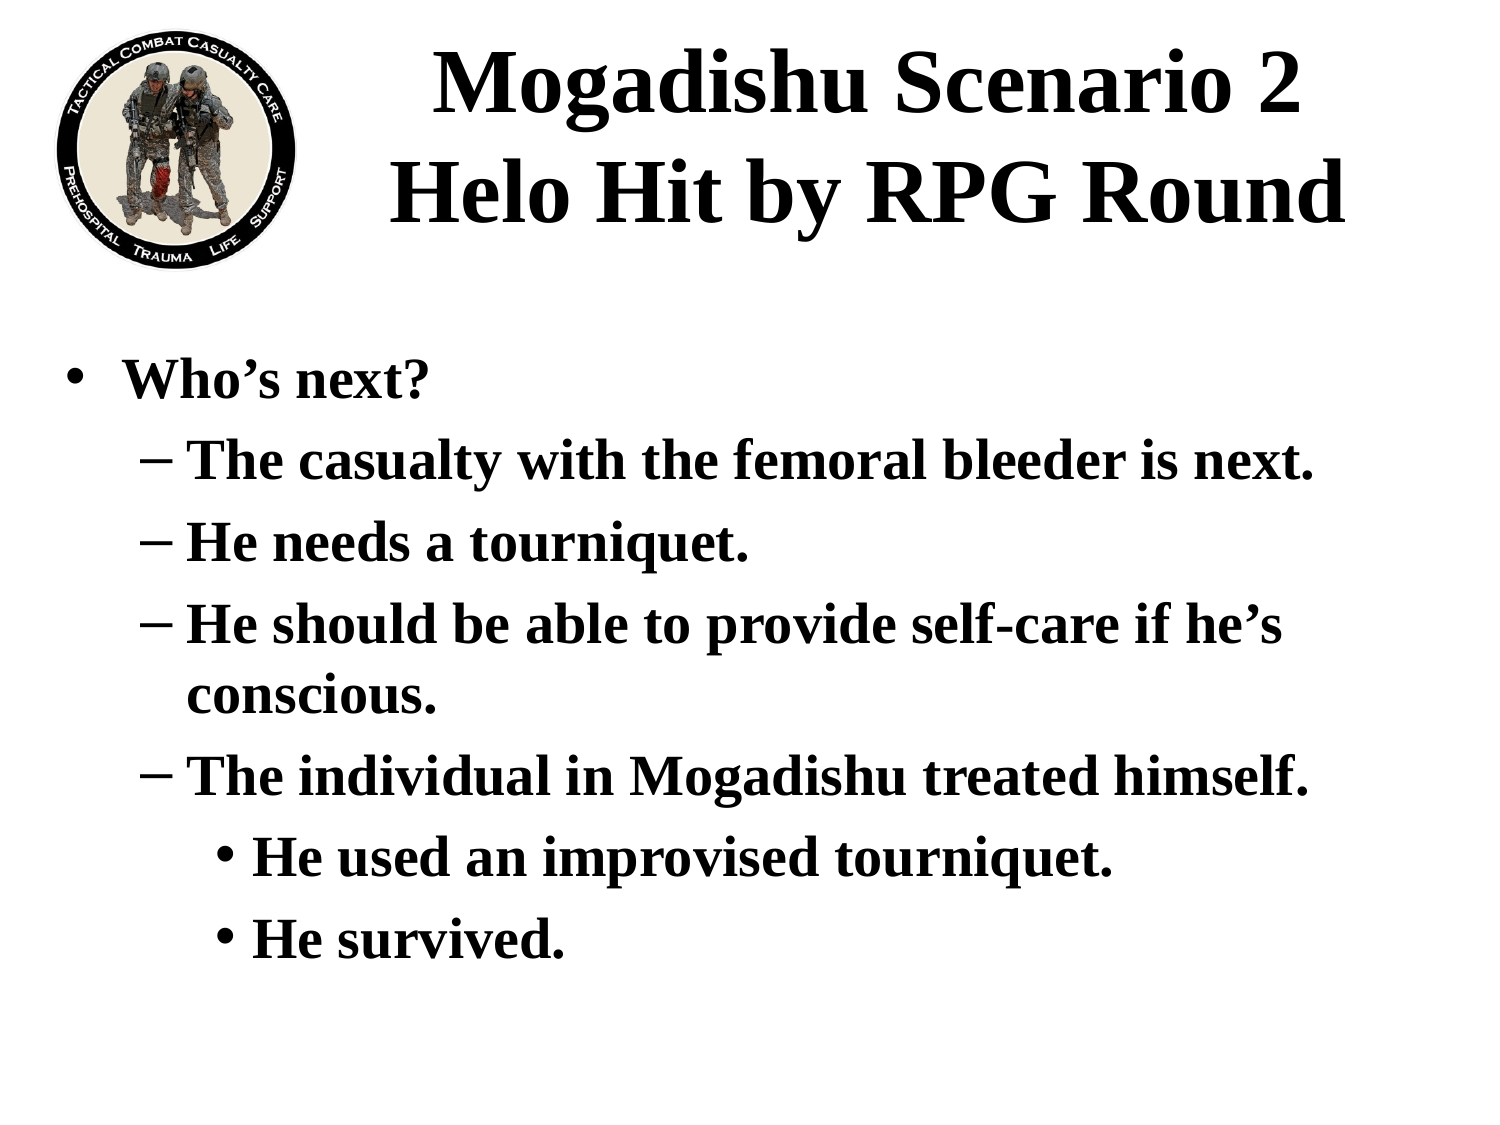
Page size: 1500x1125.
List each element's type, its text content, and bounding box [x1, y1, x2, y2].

title Mogadishu Scenario 2 Helo Hit by RPG Round [249, 37, 1488, 226]
list Who’s next? The casualty with the femoral bleeder is next. He needs a tourniquet. He should be able to provide self-care if he’s conscious. The individual in Mogadishu treated himself. He used an improvised tourniquet. He survived. [49, 332, 1401, 1076]
picture [50, 24, 300, 275]
